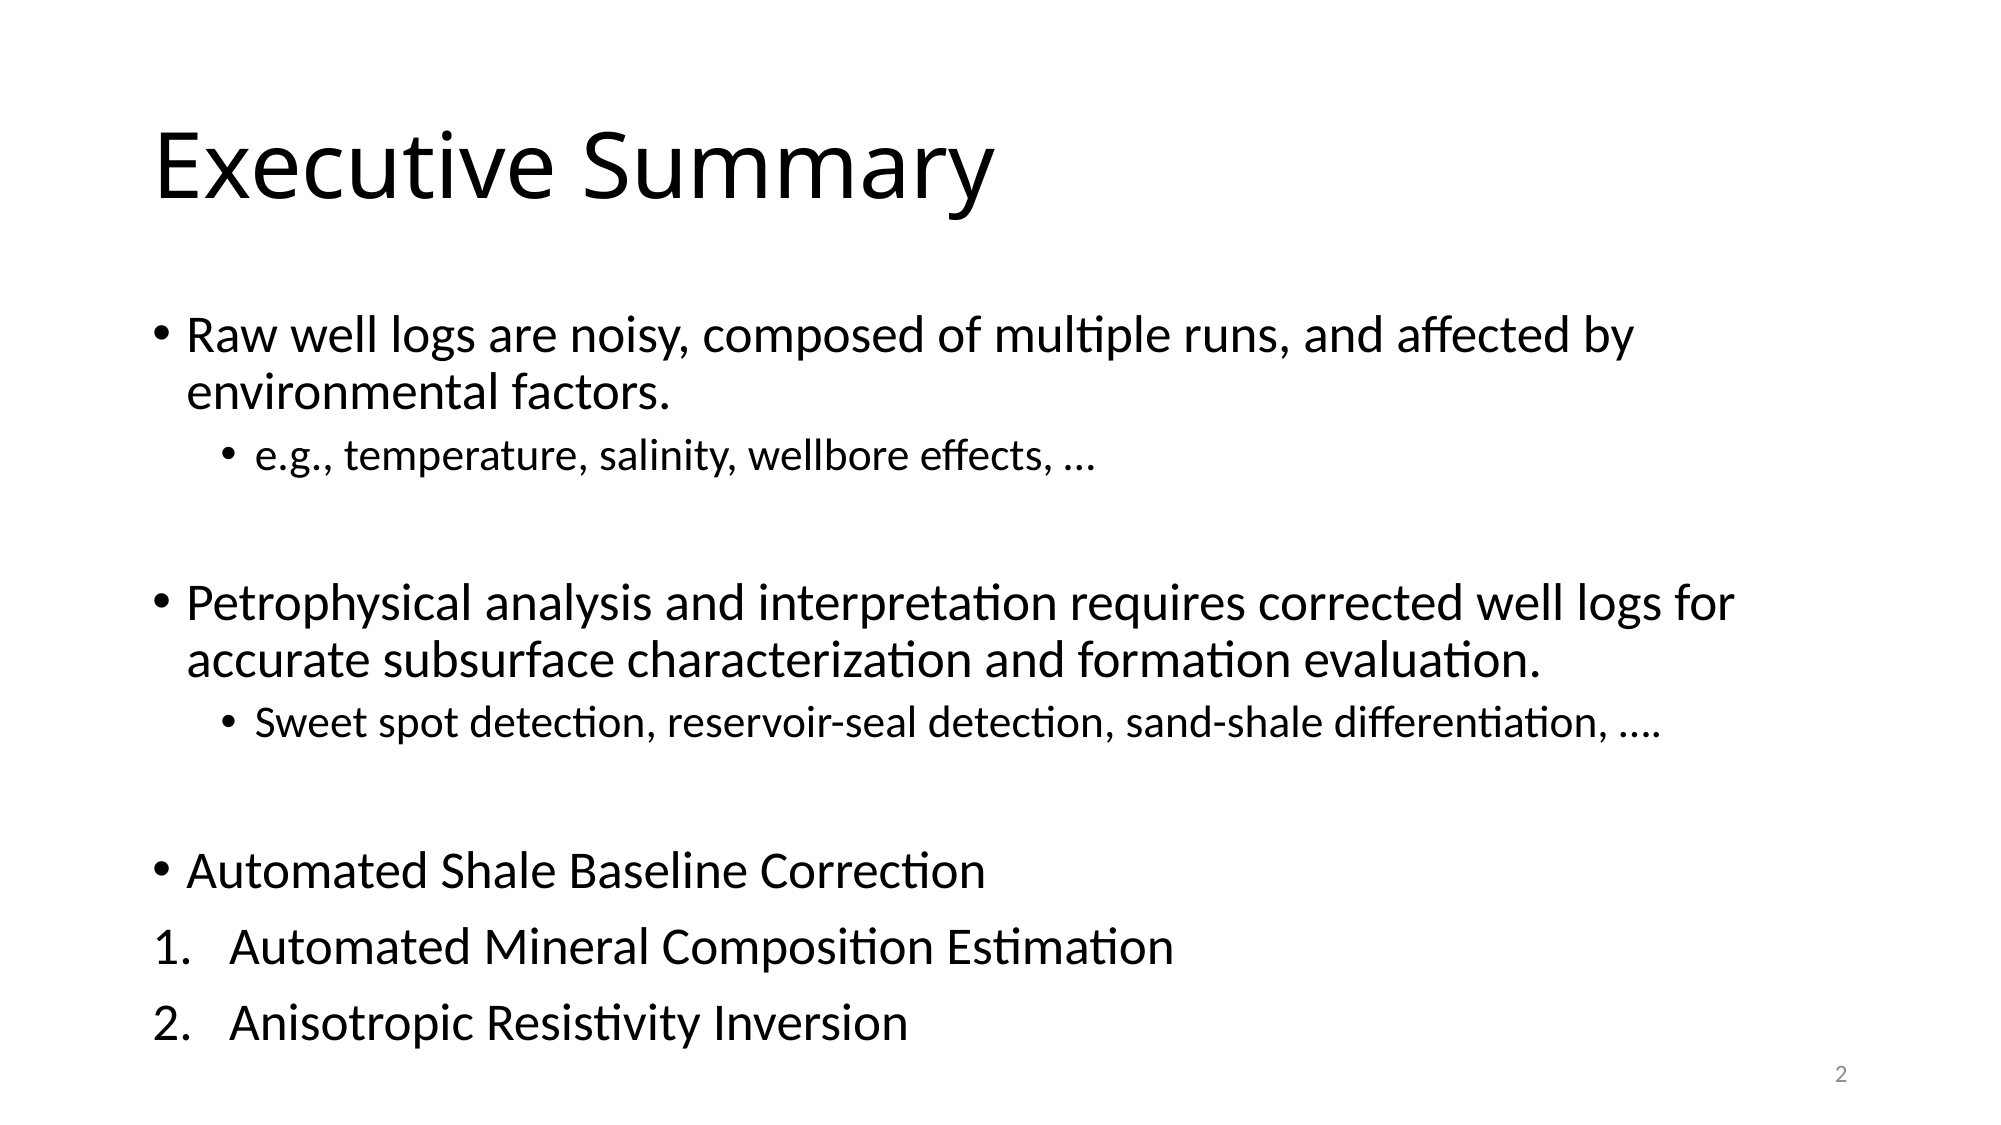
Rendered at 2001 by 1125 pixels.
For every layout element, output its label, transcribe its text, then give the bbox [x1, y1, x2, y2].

list Raw well logs are noisy, composed of multiple runs, and affected by environmental factors. e.g., temperature, salinity, wellbore effects, … Petrophysical analysis and interpretation requires corrected well logs for accurate subsurface characterization and formation evaluation. Sweet spot detection, reservoir-seal detection, sand-shale differentiation, …. Automated Shale Baseline Correction Automated Mineral Composition Estimation Anisotropic Resistivity Inversion [137, 299, 1863, 1066]
title Executive Summary [137, 59, 1863, 278]
slide_number 2 [1412, 1042, 1863, 1103]
